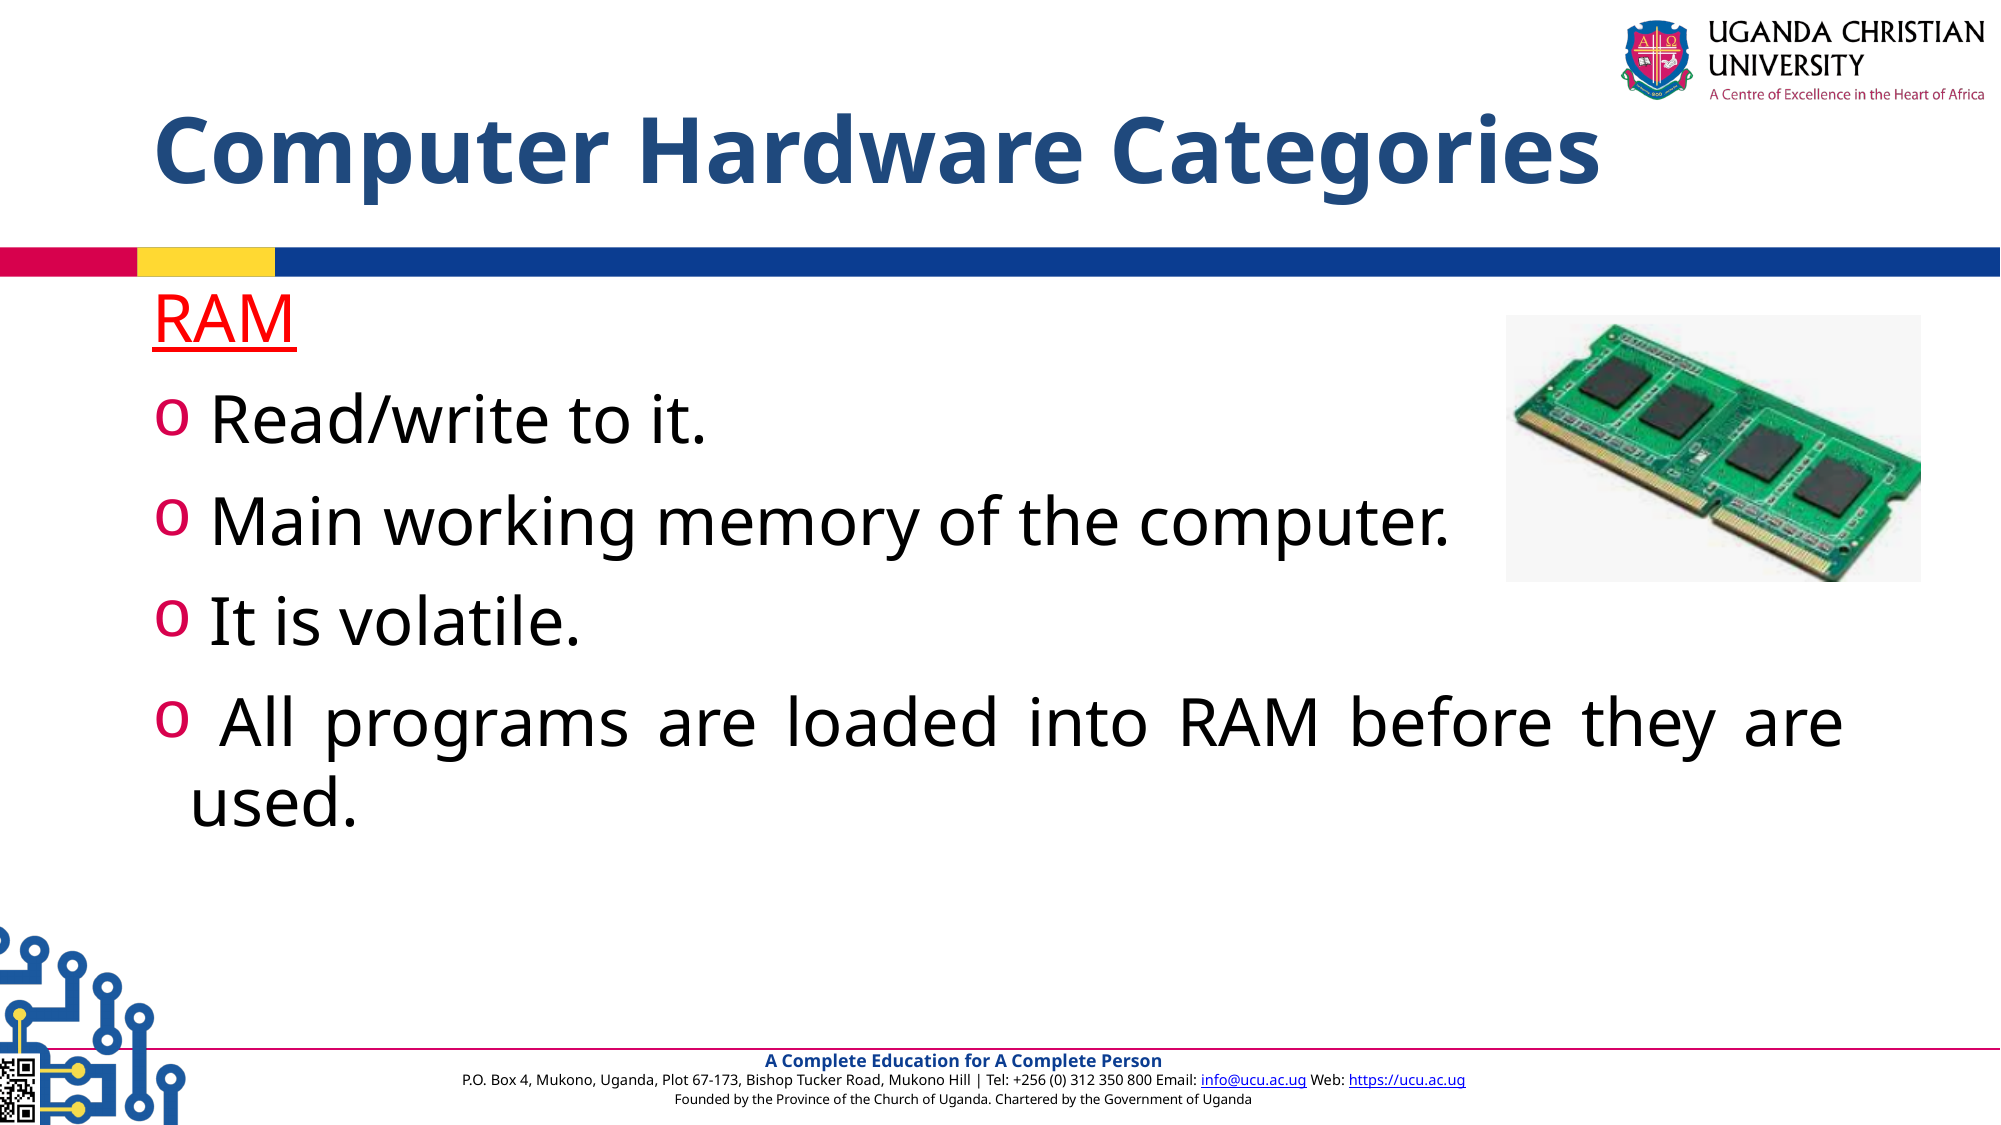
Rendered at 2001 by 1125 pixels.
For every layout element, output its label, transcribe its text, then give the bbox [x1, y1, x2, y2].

list RAM Read/write to it. Main working memory of the computer. It is volatile. All programs are loaded into RAM before they are used. [137, 276, 1863, 1014]
title Computer Hardware Categories [137, 59, 1863, 248]
picture [1603, 0, 2000, 121]
picture [1506, 315, 1921, 582]
picture [0, 887, 191, 1125]
